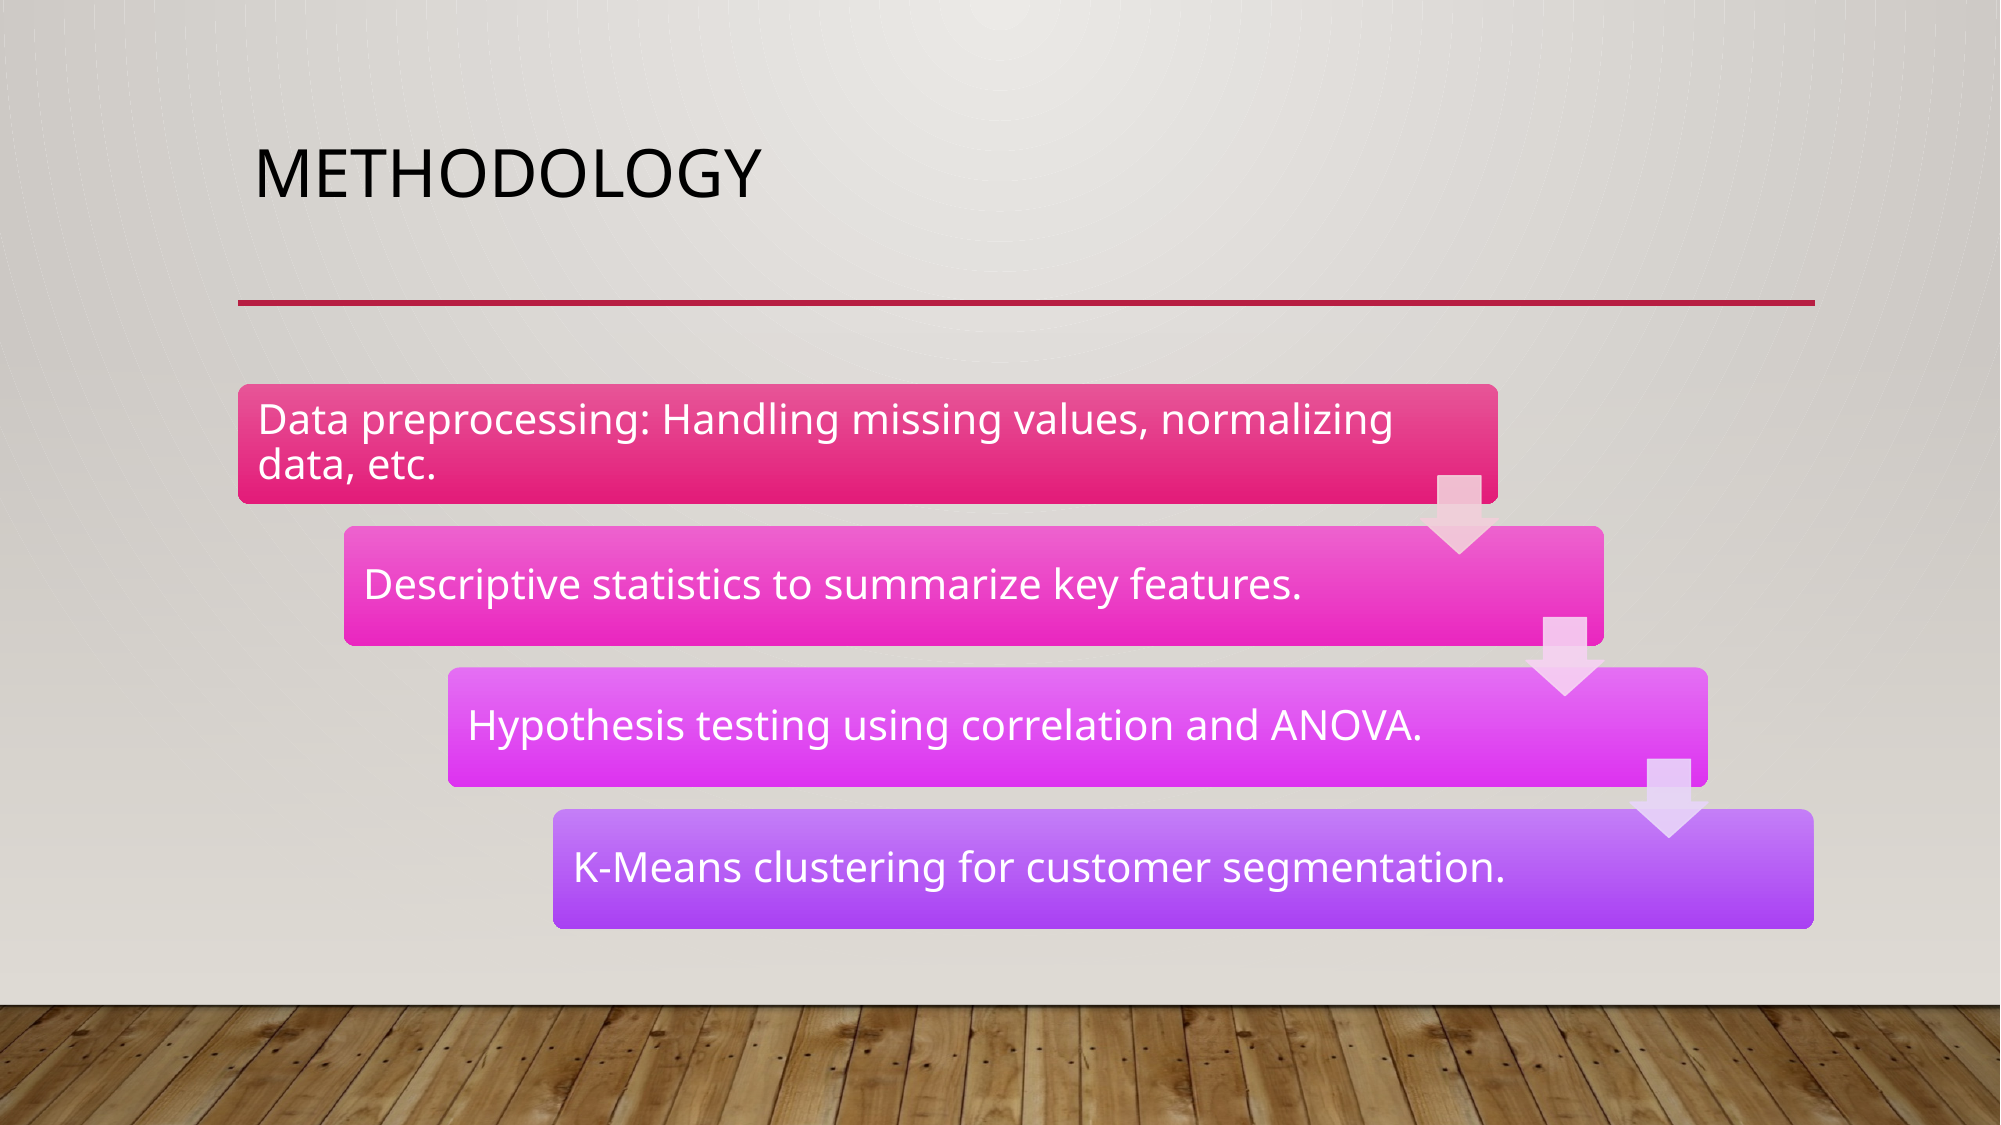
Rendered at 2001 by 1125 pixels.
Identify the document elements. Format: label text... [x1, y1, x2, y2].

picture [0, 1005, 2000, 1125]
text_box Methodology [238, 131, 1814, 305]
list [237, 383, 1814, 930]
